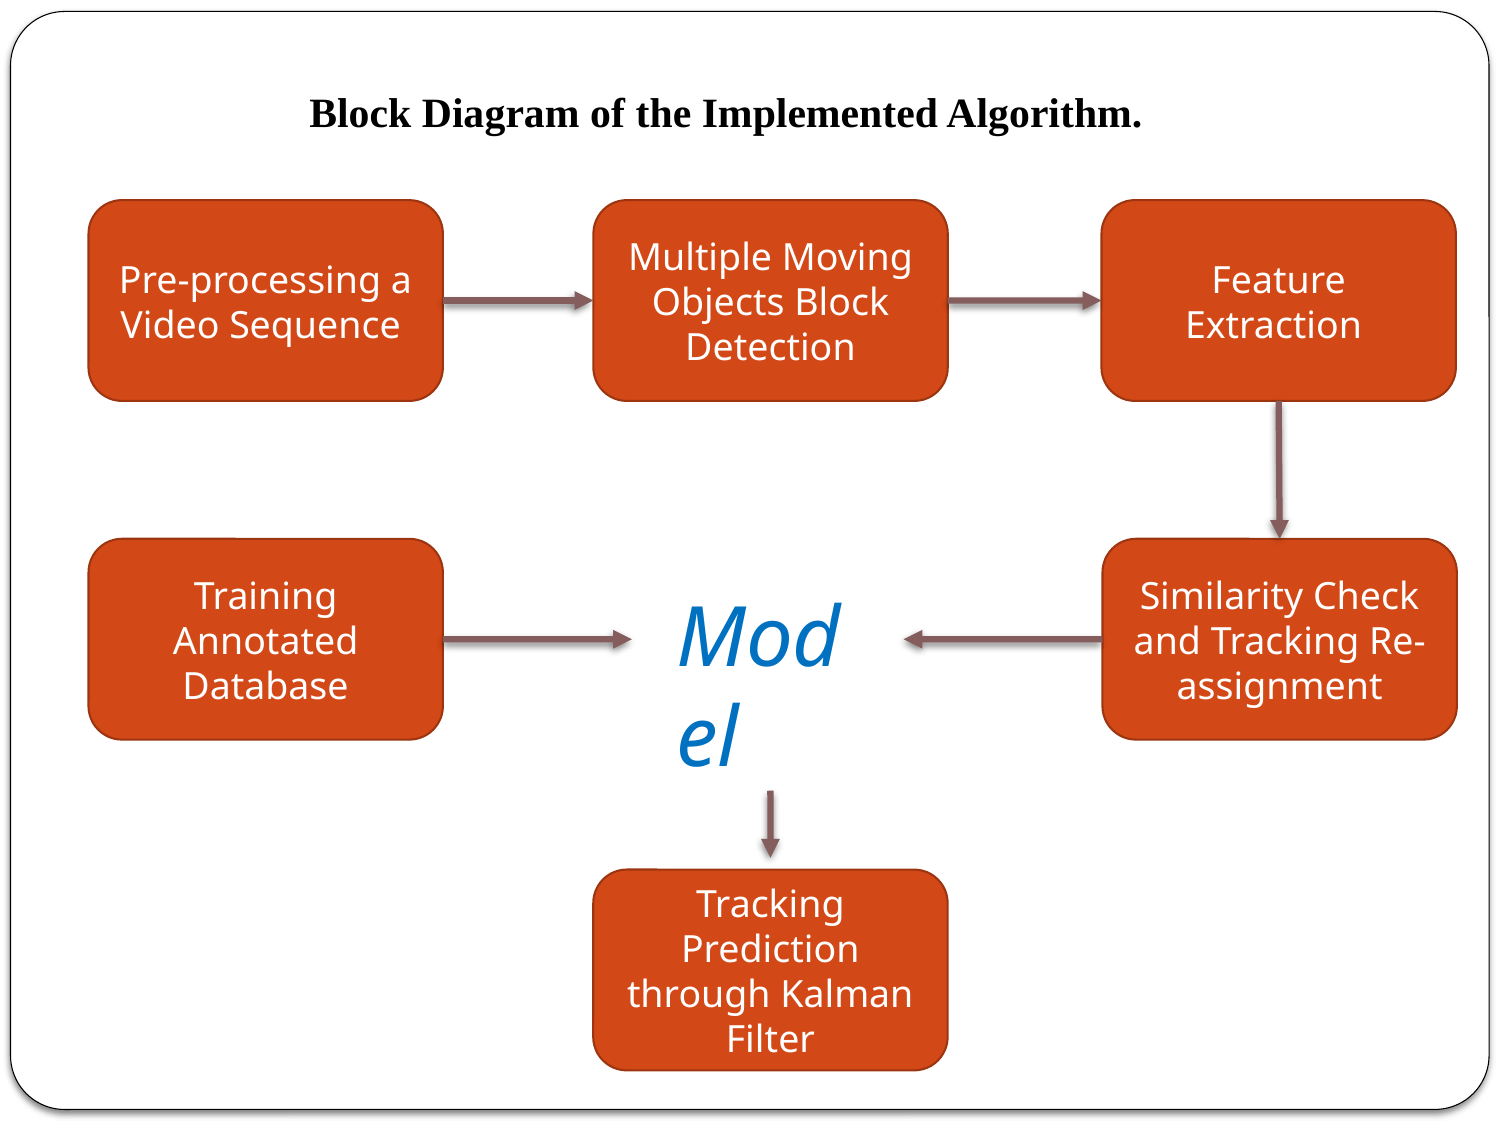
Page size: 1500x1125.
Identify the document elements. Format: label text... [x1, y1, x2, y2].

text_box Model [661, 576, 880, 791]
text_box Pre-processing a Video Sequence [87, 199, 444, 402]
text_box Similarity Check and Tracking Re-assignment [1101, 537, 1458, 741]
text_box Multiple Moving Objects Block Detection [592, 199, 949, 402]
text_box Training Annotated Database [87, 537, 444, 741]
text_box Feature Extraction [1100, 199, 1457, 402]
text_box Block Diagram of the Implemented Algorithm. [294, 78, 1159, 143]
text_box Tracking Prediction through Kalman Filter [592, 868, 949, 1072]
